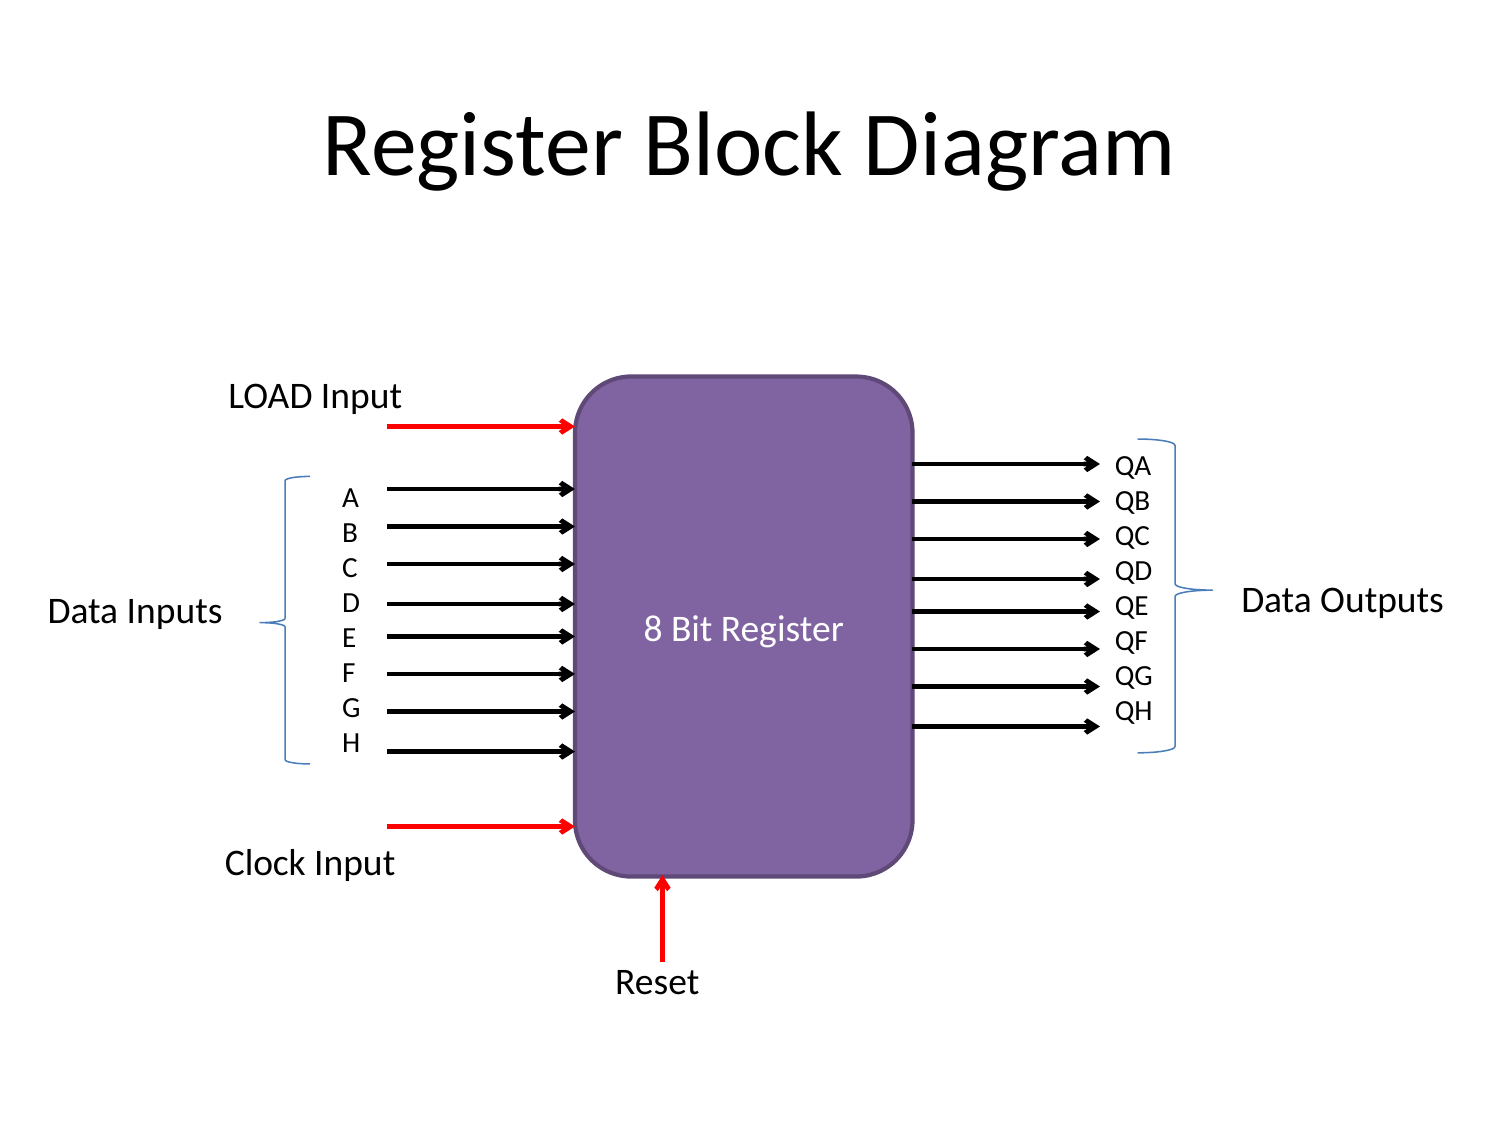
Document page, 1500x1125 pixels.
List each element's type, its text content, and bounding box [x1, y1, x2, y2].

text_box Clock Input [210, 830, 411, 891]
text_box LOAD Input [213, 363, 418, 424]
text_box 8 Bit Register [572, 374, 915, 879]
text_box Data Outputs [1226, 567, 1459, 628]
text_box [259, 475, 311, 765]
text_box Reset [600, 949, 715, 1010]
text_box QA QB QC QD QE QF QG QH [1100, 438, 1168, 734]
title Register Block Diagram [75, 45, 1425, 233]
text_box Data Inputs [32, 578, 238, 639]
text_box [1137, 440, 1214, 754]
text_box A B C D E F G H [327, 471, 376, 766]
